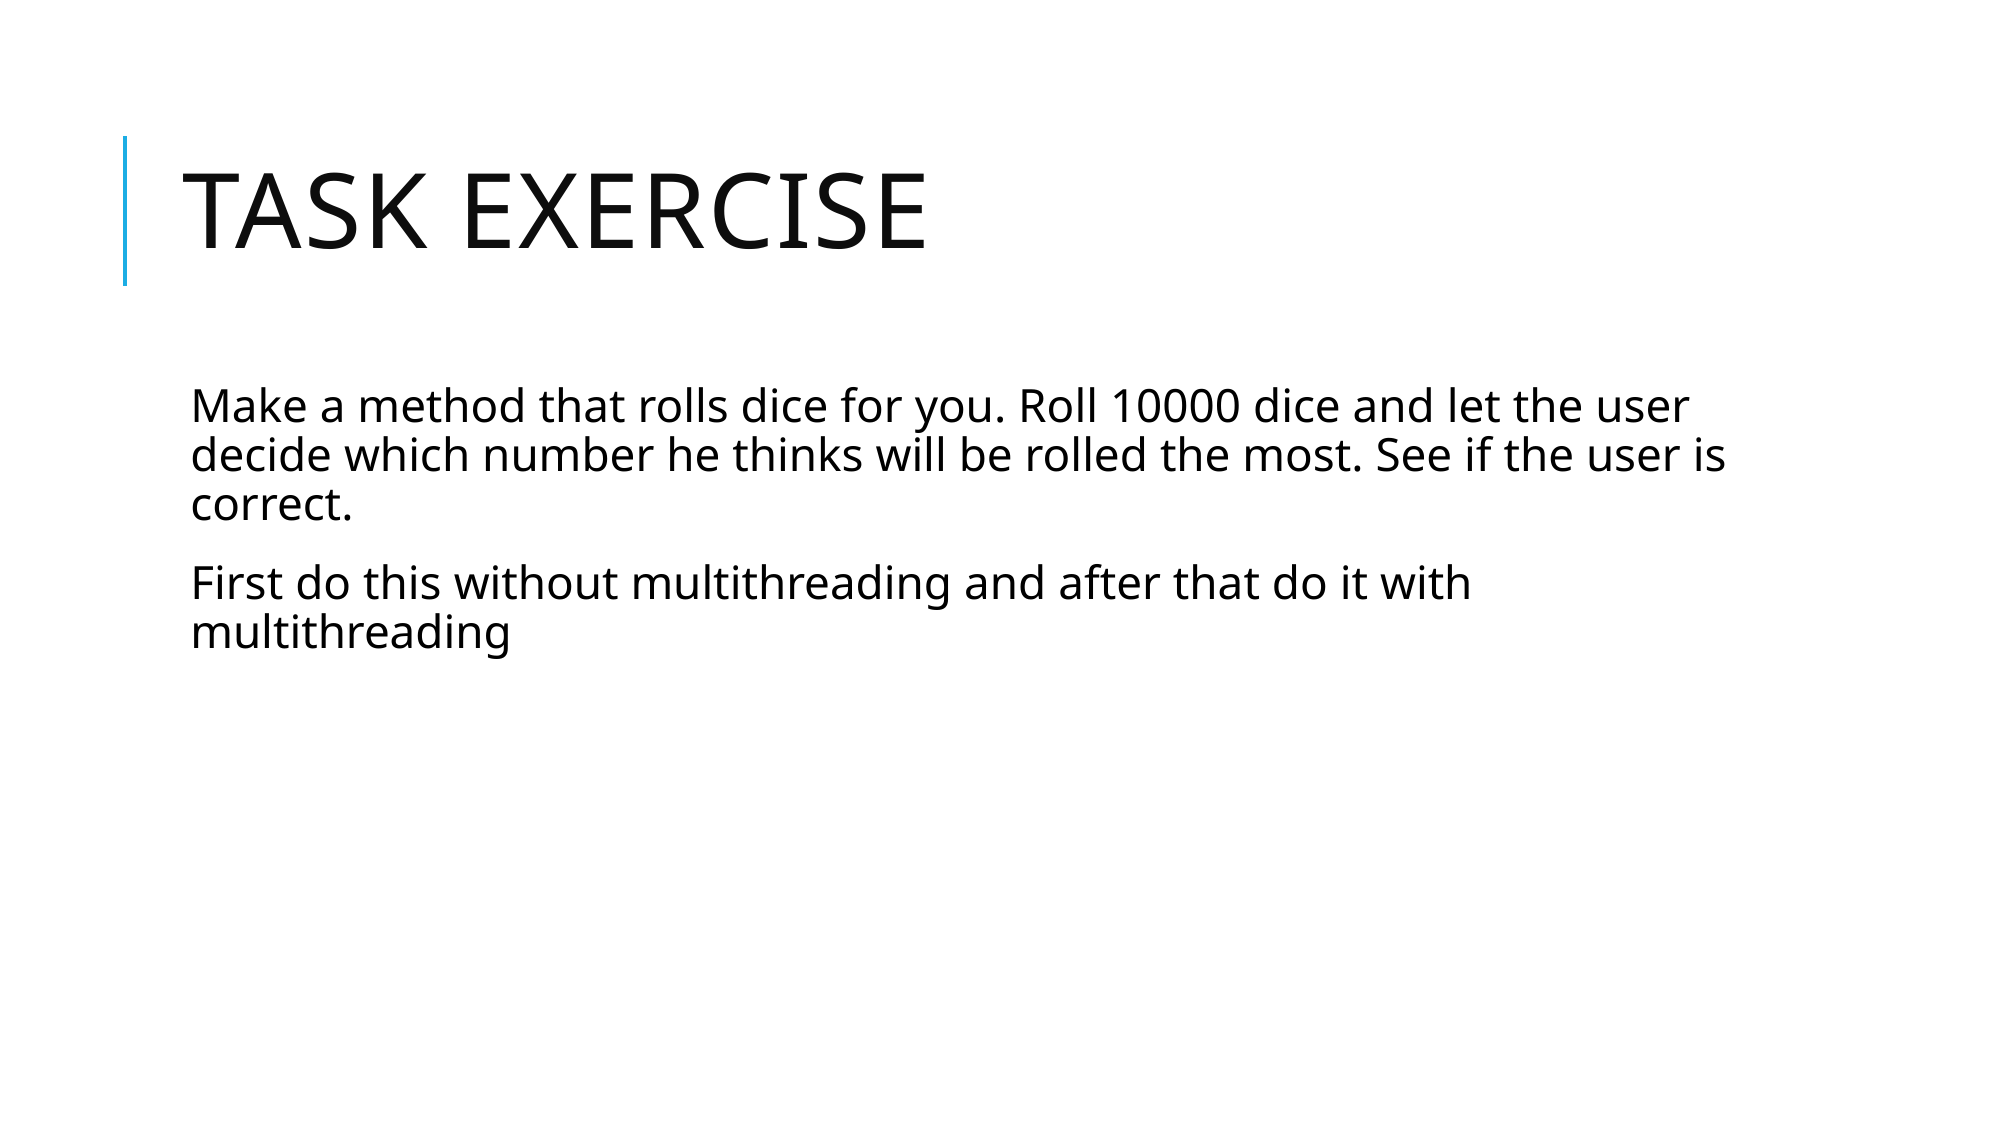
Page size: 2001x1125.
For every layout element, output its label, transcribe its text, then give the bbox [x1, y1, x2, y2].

title Task exercise [168, 96, 1763, 342]
list Make a method that rolls dice for you. Roll 10000 dice and let the user decide which number he thinks will be rolled the most. See if the user is correct. First do this without multithreading and after that do it with multithreading [168, 375, 1763, 1035]
